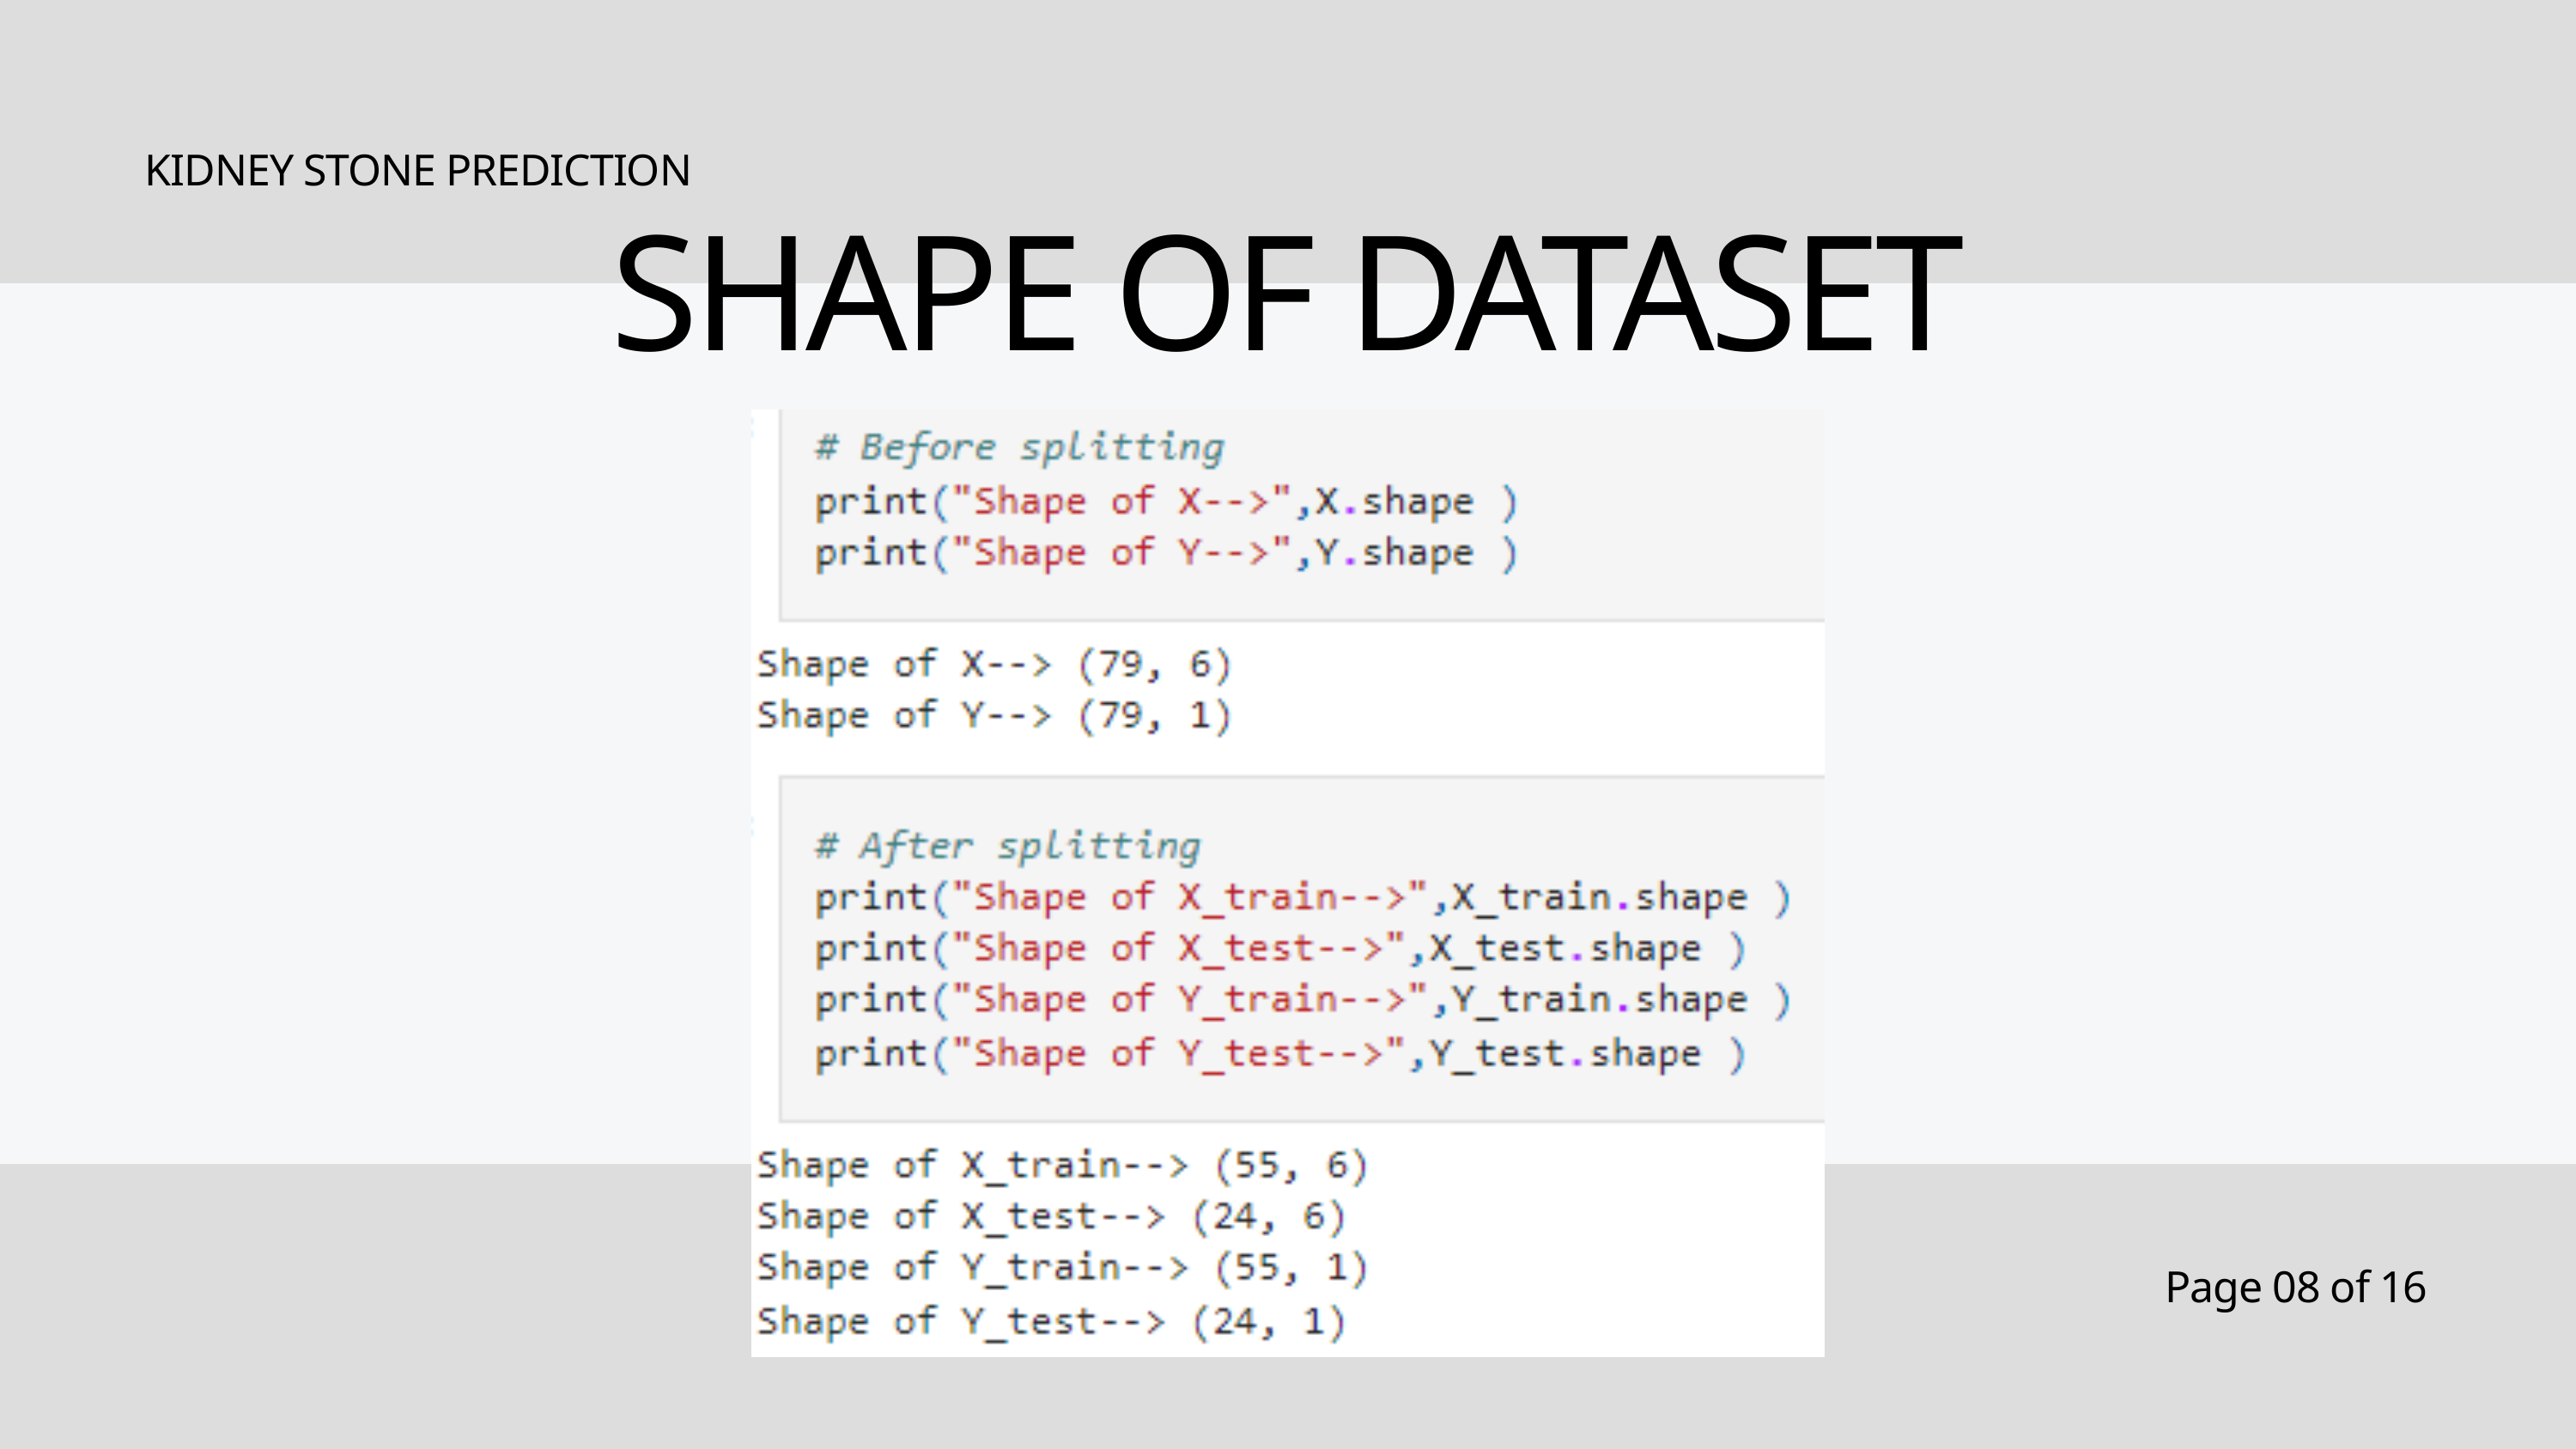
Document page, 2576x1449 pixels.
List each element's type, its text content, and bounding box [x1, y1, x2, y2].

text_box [0, 0, 2576, 284]
text_box SHAPE OF DATASET [186, 293, 2390, 383]
text_box [751, 409, 1826, 1163]
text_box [0, 1163, 2576, 1449]
